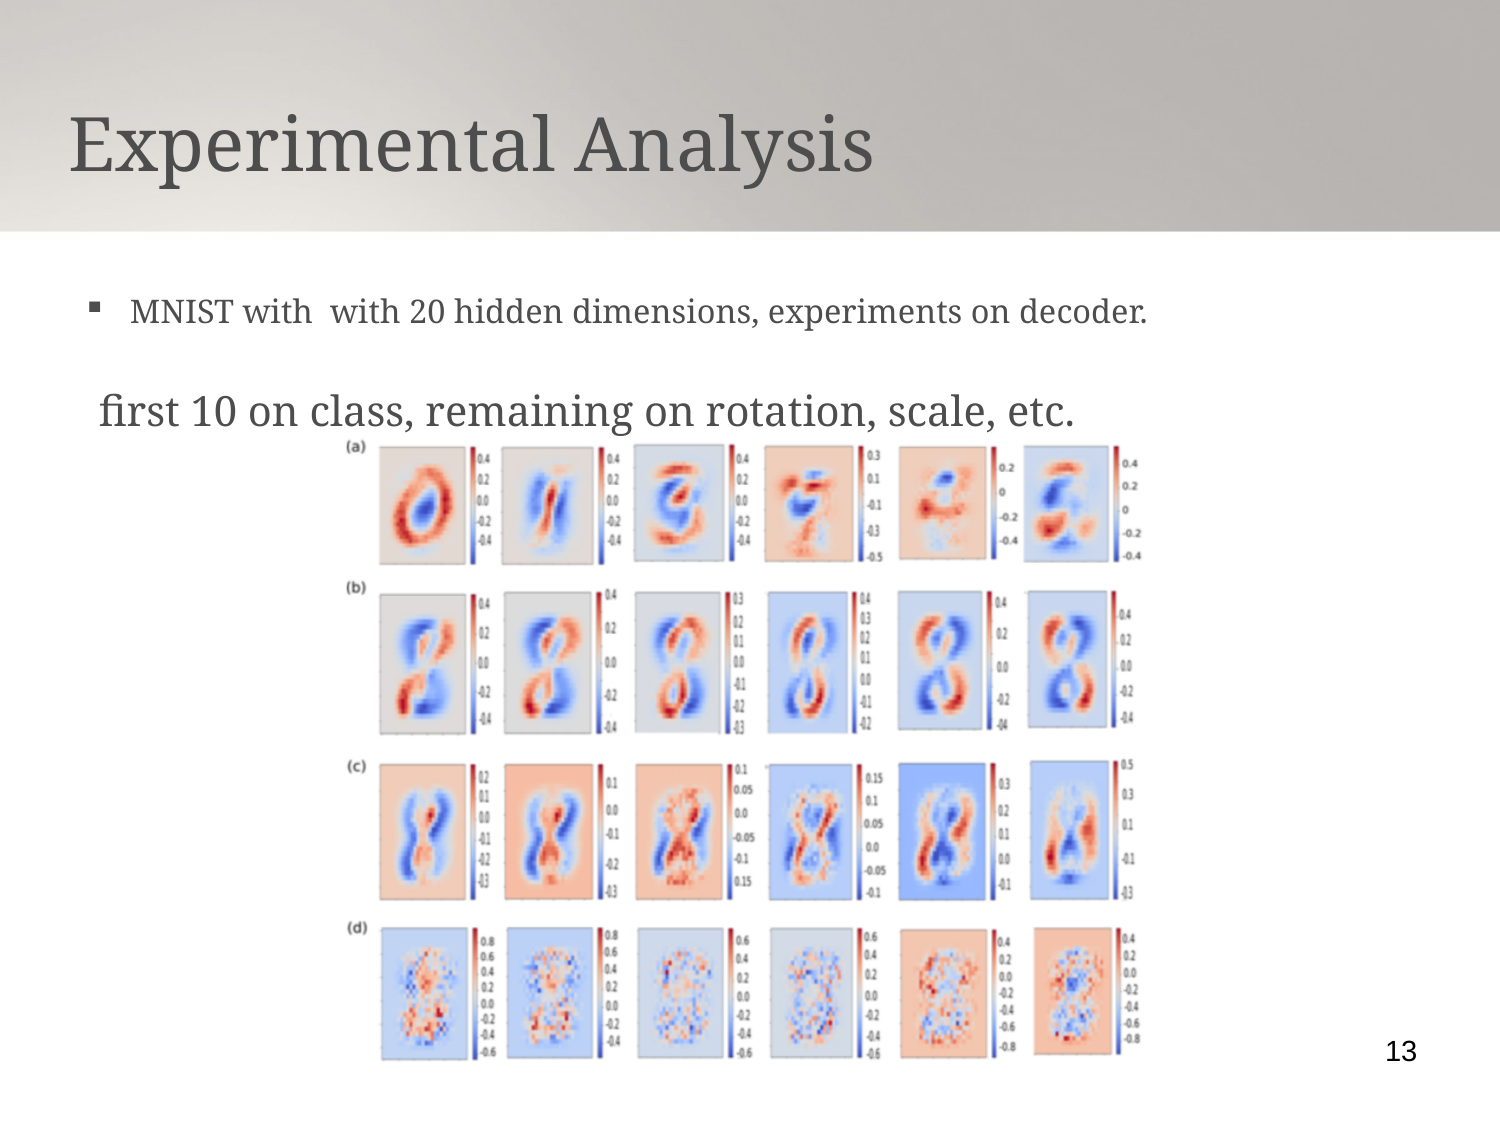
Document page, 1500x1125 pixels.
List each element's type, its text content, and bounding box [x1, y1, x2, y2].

text_box first 10 on class, remaining on rotation, scale, etc. [91, 342, 1094, 443]
text_box Experimental Analysis [61, 43, 1186, 194]
slide_number 13 [1374, 1023, 1426, 1073]
picture [0, 0, 1500, 1125]
